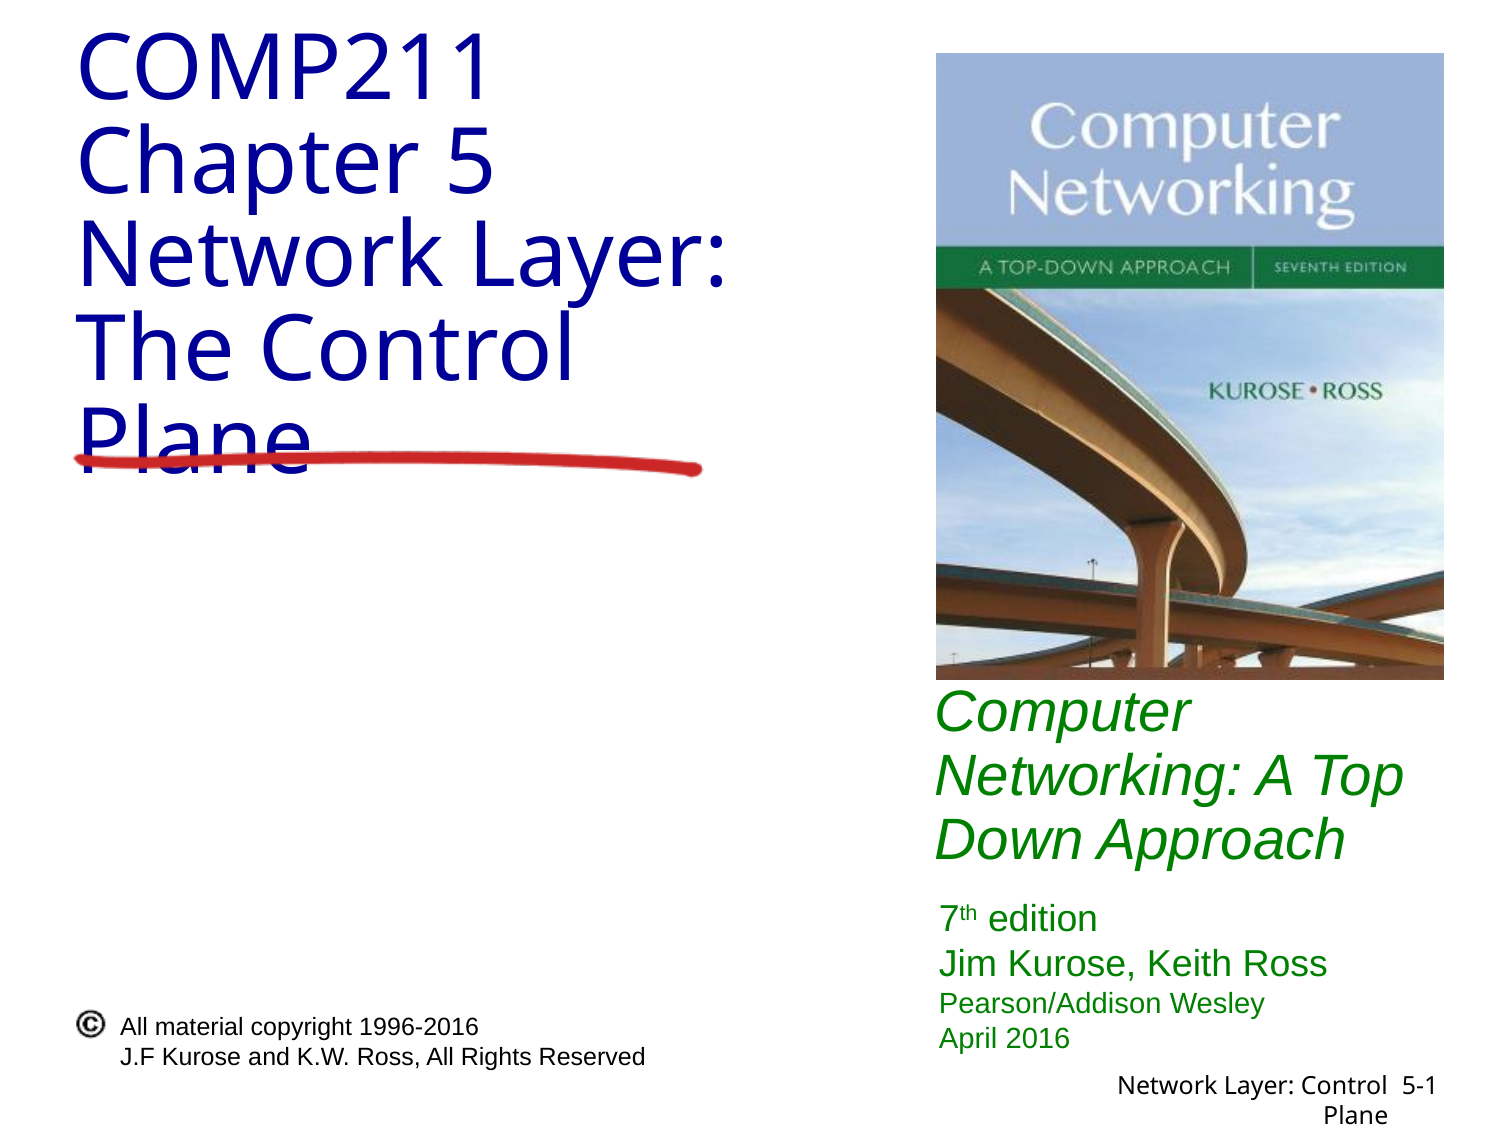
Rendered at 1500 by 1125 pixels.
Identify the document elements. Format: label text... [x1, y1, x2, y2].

picture [71, 445, 711, 485]
text_box All material copyright 1996-2016 J.F Kurose and K.W. Ross, All Rights Reserved [70, 973, 924, 1078]
slide_number 5-1 [1387, 1062, 1478, 1107]
text_box COMP211 Chapter 5 Network Layer: The Control Plane [60, 117, 798, 401]
text_box 7th edition Jim Kurose, Keith Ross Pearson/Addison Wesley April 2016 [924, 739, 1460, 1125]
text_box Computer Networking: A Top Down Approach [920, 572, 1455, 973]
footer Network Layer: Control Plane [1045, 1062, 1404, 1102]
picture [936, 53, 1444, 681]
picture [75, 1007, 107, 1040]
